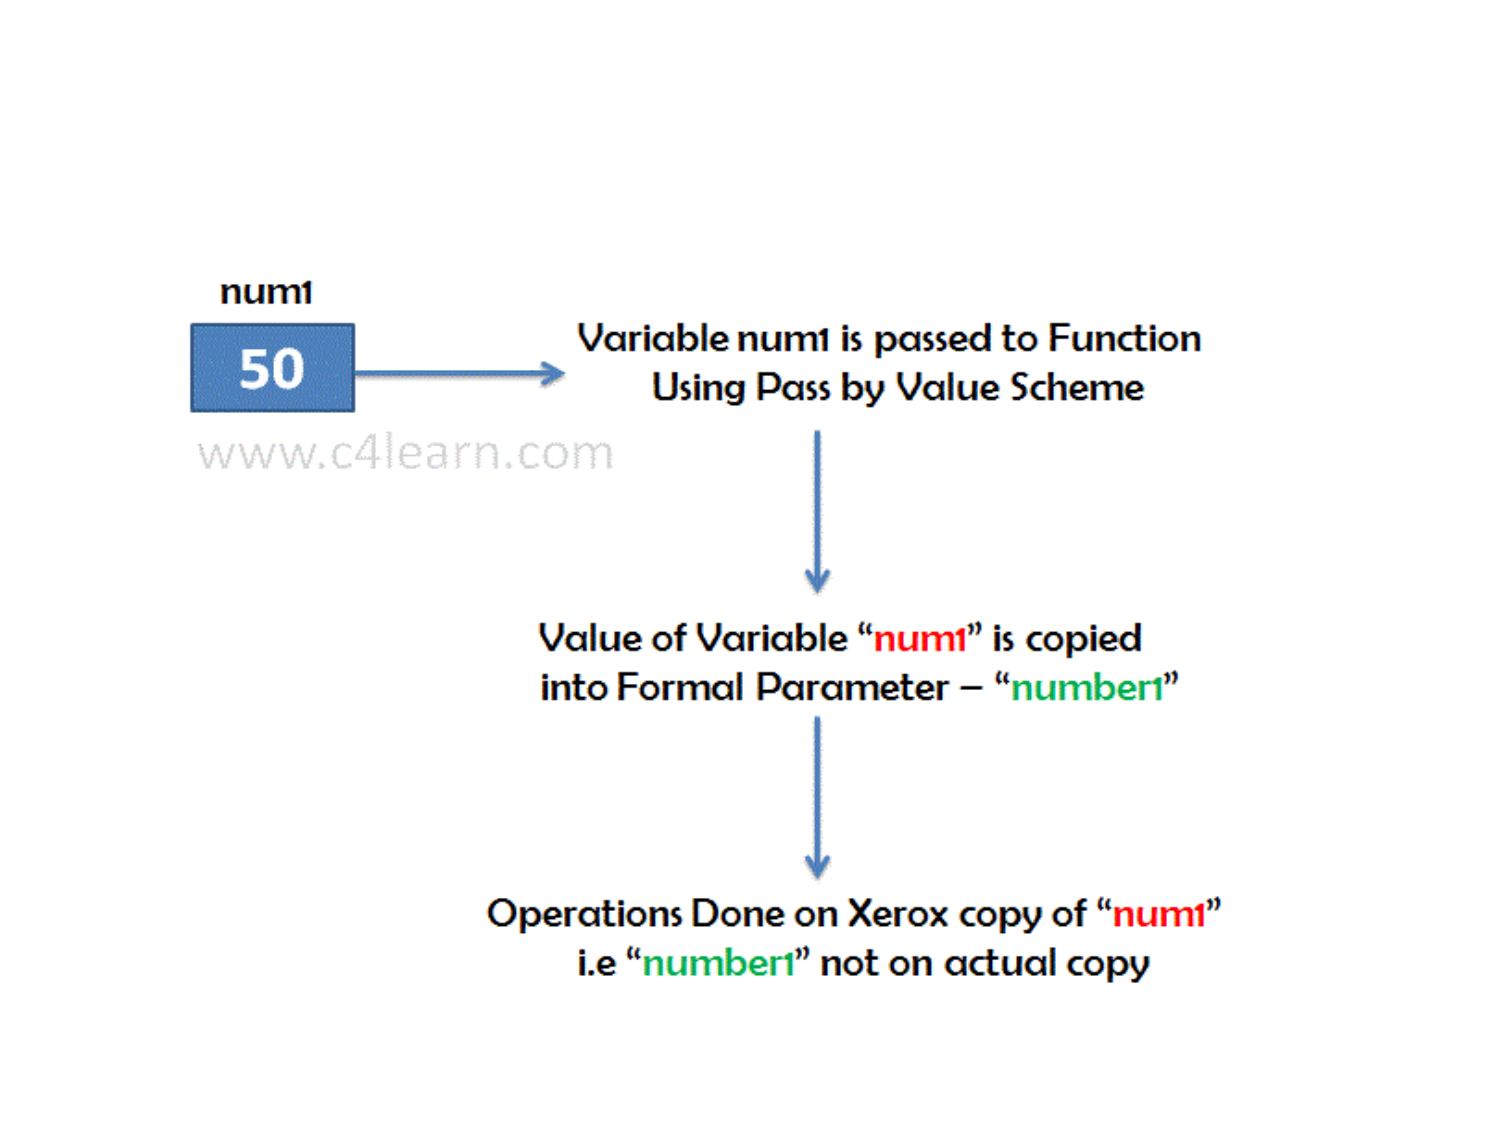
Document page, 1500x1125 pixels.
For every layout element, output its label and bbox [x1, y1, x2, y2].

list [174, 262, 1243, 1026]
